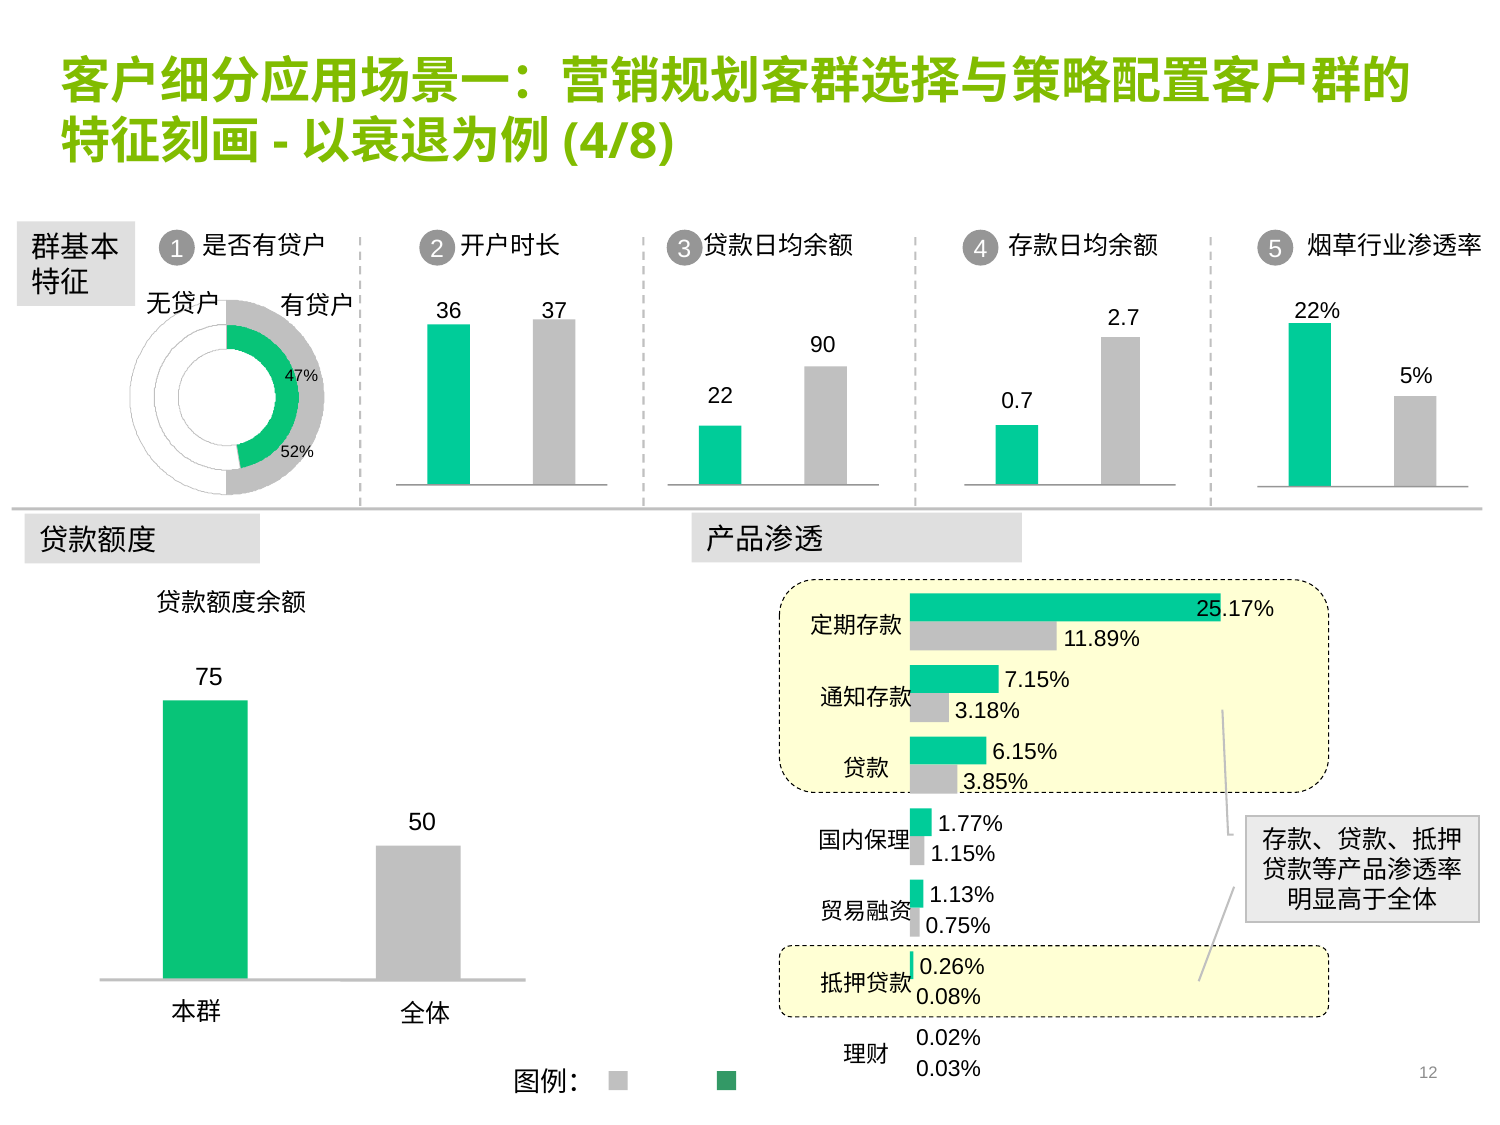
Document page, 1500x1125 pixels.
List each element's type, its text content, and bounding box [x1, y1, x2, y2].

text_box [779, 579, 1329, 793]
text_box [76, 621, 549, 1070]
text_box [995, 425, 1039, 484]
text_box 开户时长 [446, 229, 576, 260]
text_box 贷款额度余额 [141, 586, 516, 617]
text_box 3 [666, 229, 703, 266]
text_box 烟草行业渗透率 [1292, 229, 1498, 260]
text_box [952, 294, 1188, 498]
text_box 贷款日均余额 [688, 229, 869, 260]
text_box [779, 945, 804, 1017]
text_box [1101, 337, 1140, 484]
text_box 4 [962, 229, 999, 266]
text_box 2 [419, 229, 456, 266]
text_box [383, 294, 620, 498]
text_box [111, 295, 348, 500]
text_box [655, 294, 892, 498]
text_box 5 [1257, 229, 1294, 266]
text_box 2.7 [1107, 302, 1140, 331]
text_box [1244, 295, 1481, 500]
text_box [809, 593, 1275, 1082]
text_box 产品渗透 [691, 512, 1022, 563]
text_box 无贷户 [146, 287, 222, 294]
text_box 有贷户 [280, 289, 356, 320]
text_box 1 [158, 229, 195, 266]
text_box 图例： [513, 1064, 595, 1097]
text_box 是否有贷户 [187, 229, 343, 260]
text_box [716, 1071, 737, 1091]
text_box [1279, 945, 1329, 1017]
text_box 存款、贷款、抵押贷款等产品渗透率明显高于全体 [1279, 815, 1479, 923]
text_box 群基本 特征 [16, 221, 136, 306]
slide_number 12 [1307, 1051, 1438, 1093]
text_box [608, 1071, 628, 1091]
text_box 存款日均余额 [993, 229, 1174, 260]
title 客户细分应用场景一：营销规划客群选择与策略配置客户群的特征刻画-以衰退为例(4/8) [60, 48, 1437, 126]
text_box 贷款额度 [24, 513, 260, 564]
text_box 0.7 [1001, 385, 1034, 413]
